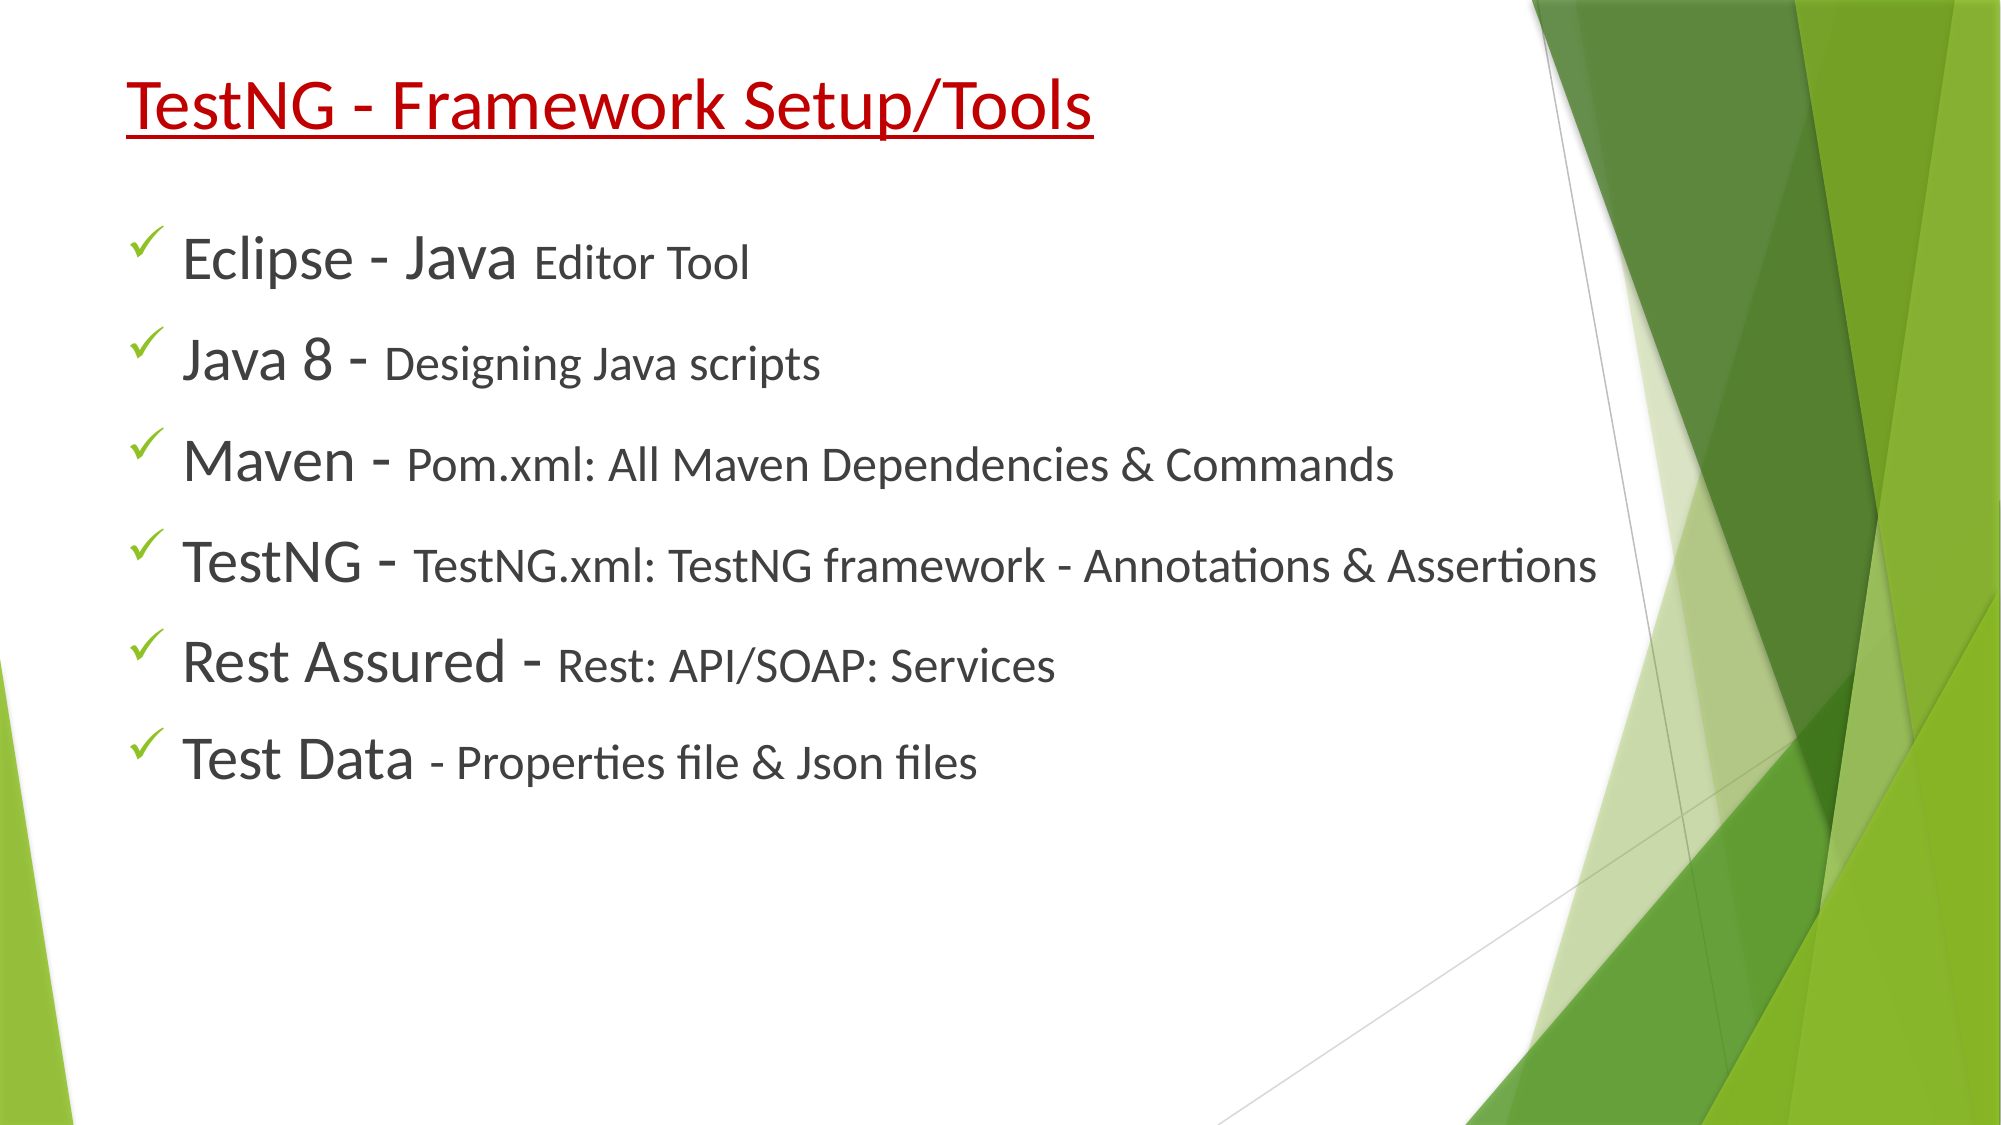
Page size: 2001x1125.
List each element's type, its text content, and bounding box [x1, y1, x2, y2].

list Eclipse - Java Editor Tool Java 8 - Designing Java scripts Maven - Pom.xml: All Maven Dependencies & Commands TestNG - TestNG.xml: TestNG framework - Annotations & Assertions Rest Assured - Rest: API/SOAP: Services Test Data - Properties file & Json files [111, 205, 1623, 992]
title TestNG - Framework Setup/Tools [111, 49, 1522, 164]
